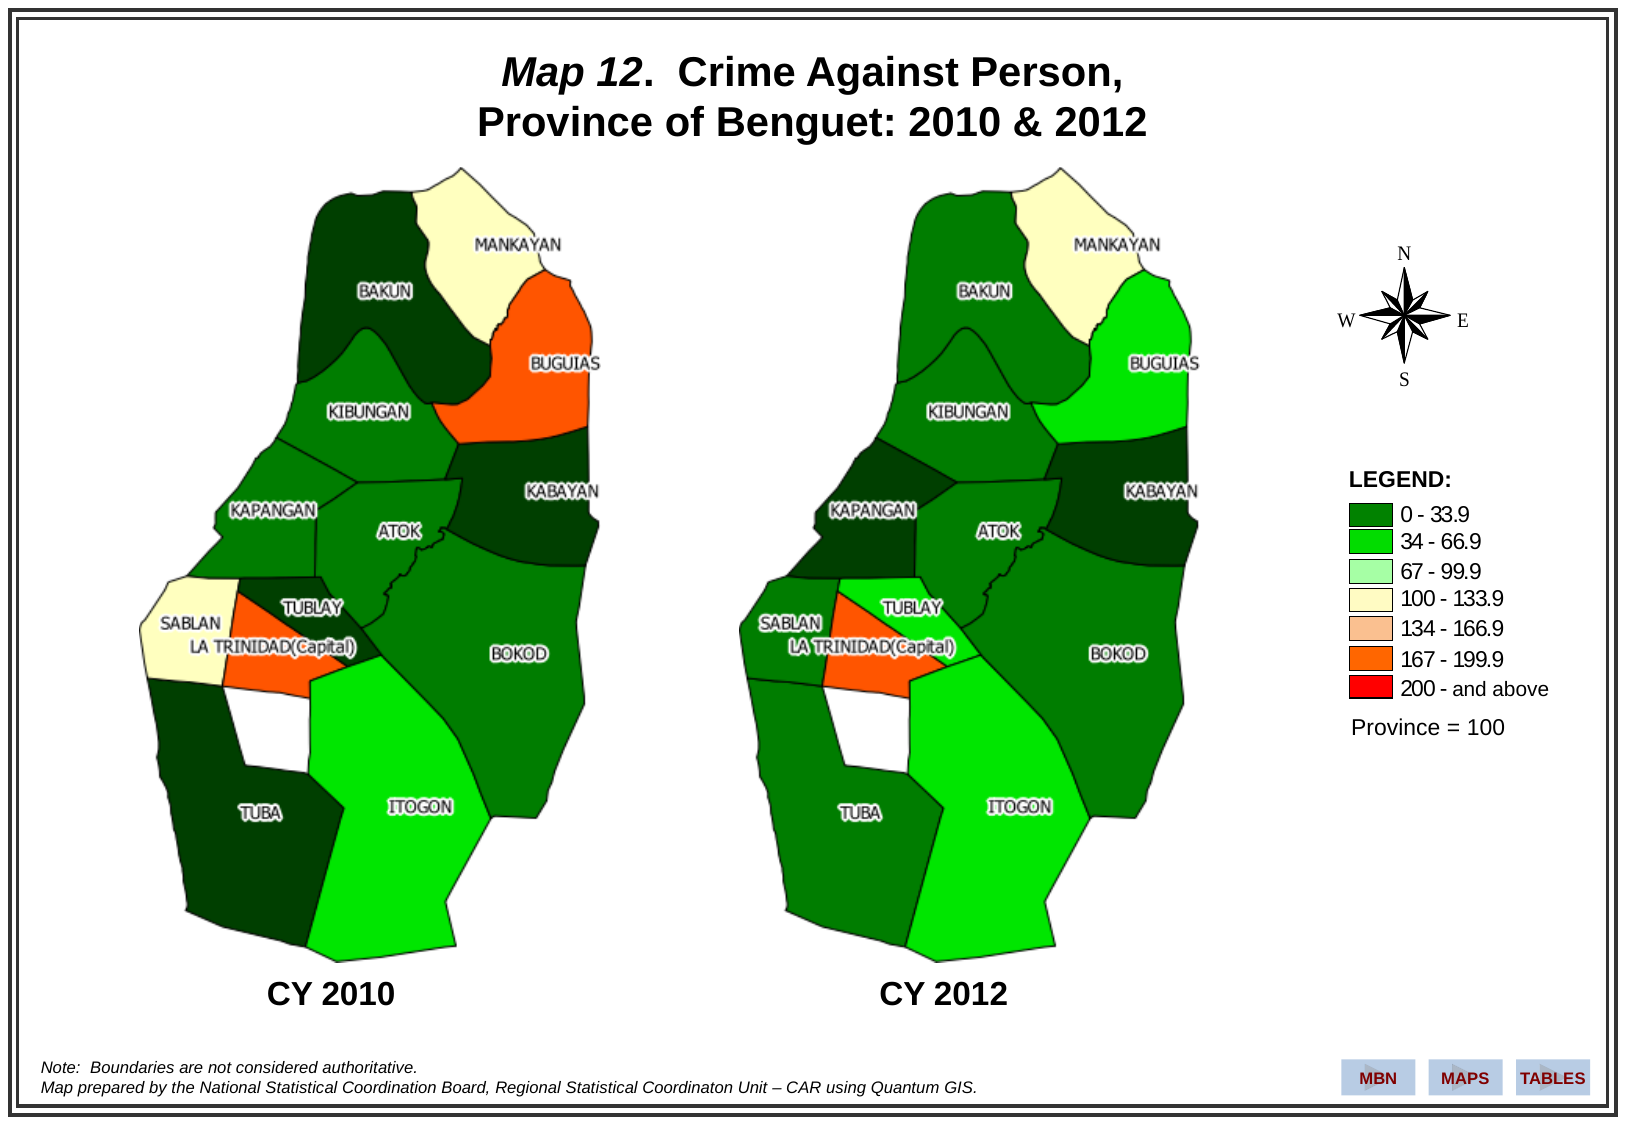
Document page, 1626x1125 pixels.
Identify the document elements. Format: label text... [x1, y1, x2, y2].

text_box MBN [1341, 1059, 1416, 1096]
text_box TABLES [1516, 1059, 1591, 1096]
picture [738, 166, 1201, 963]
text_box MAPS [1428, 1059, 1503, 1096]
text_box Map 12. Crime Against Person, Province of Benguet: 2010 & 2012 [160, 37, 1465, 153]
picture [138, 166, 601, 963]
